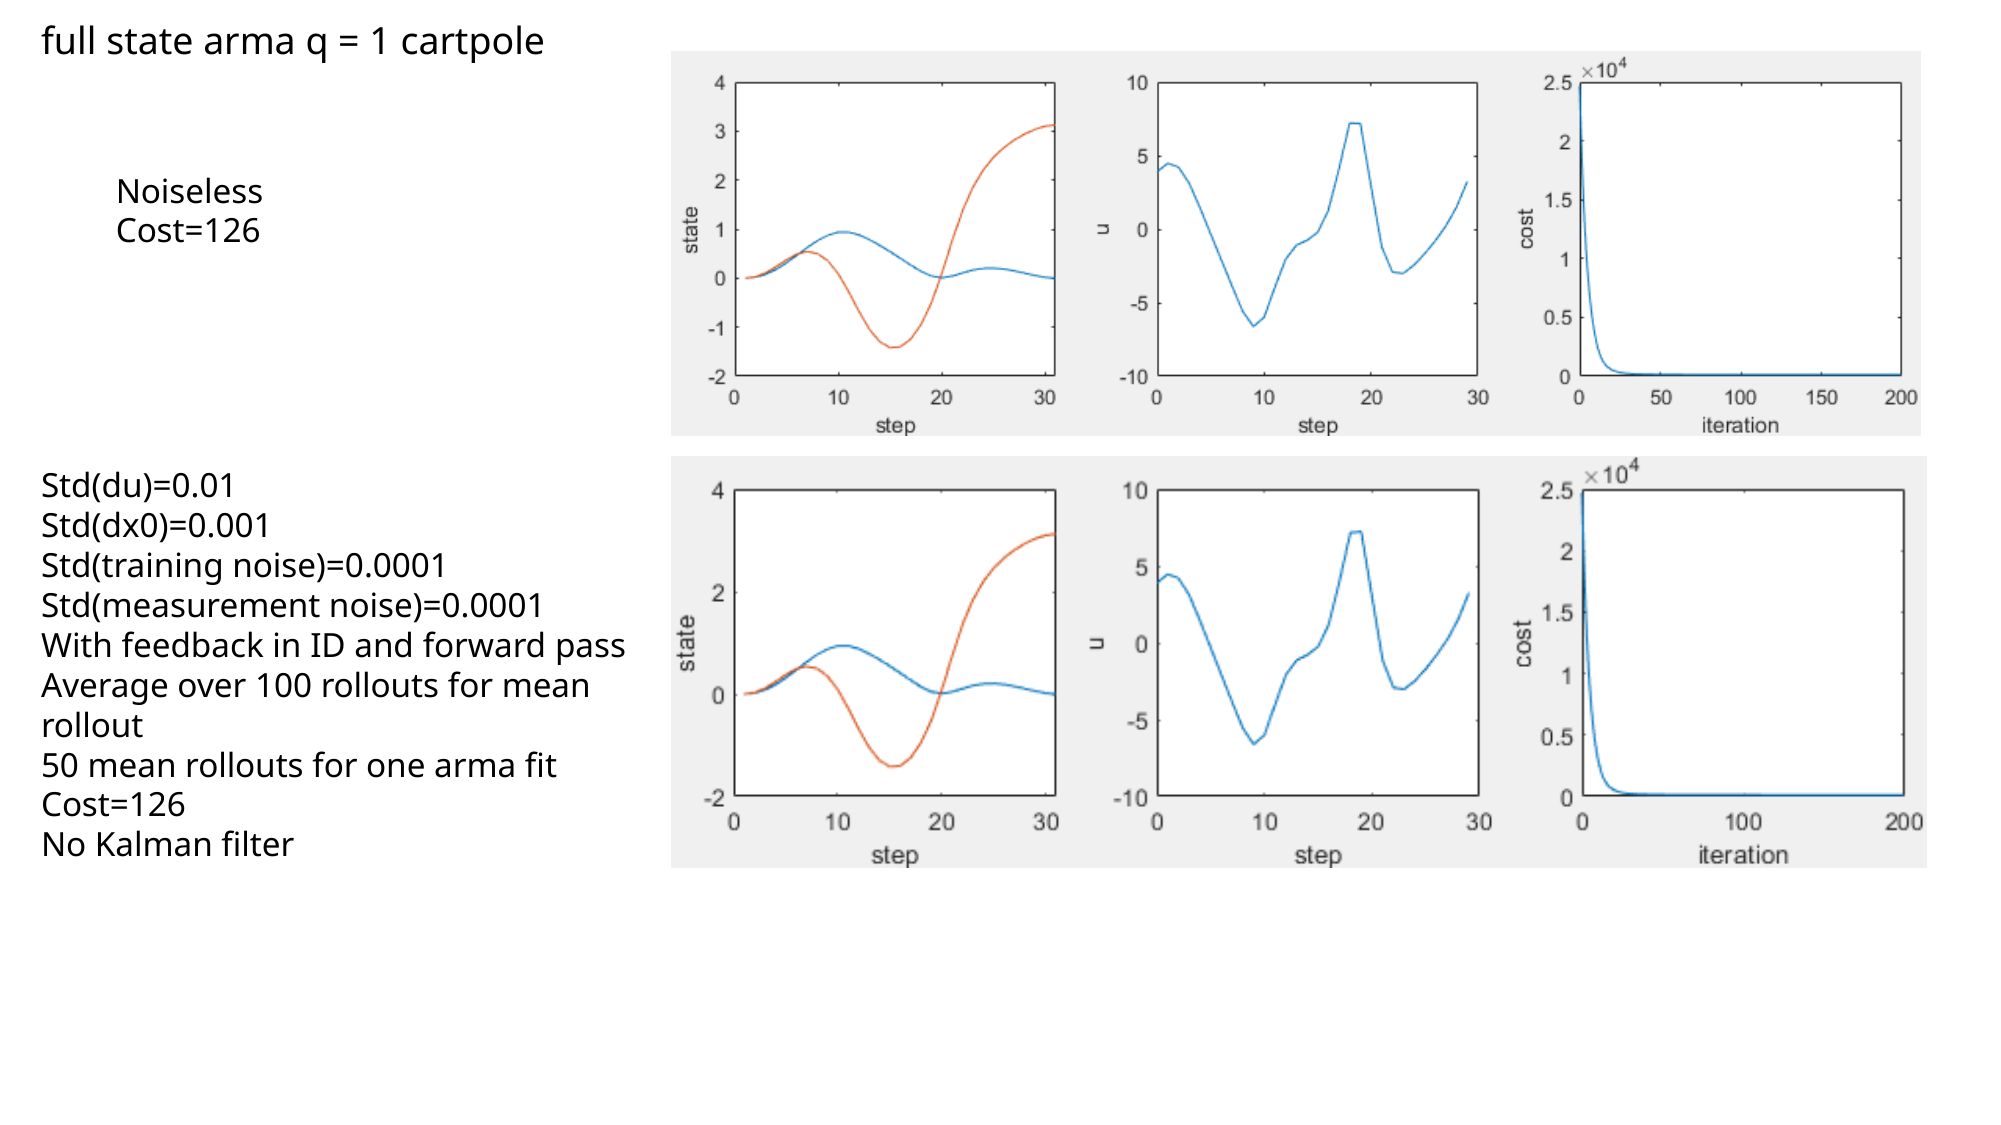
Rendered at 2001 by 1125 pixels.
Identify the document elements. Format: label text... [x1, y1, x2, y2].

picture [671, 456, 1927, 868]
picture [671, 50, 1921, 436]
text_box Noiseless Cost=126 [101, 162, 671, 257]
text_box Std(du)=0.01 Std(dx0)=0.001 Std(training noise)=0.0001 Std(measurement noise)=0.0001 With feedback in ID and forward pass Average over 100 rollouts for mean rollout 50 mean rollouts for one arma fit Cost=126 No Kalman filter [26, 456, 686, 871]
text_box full state arma q = 1 cartpole [26, 9, 1027, 70]
